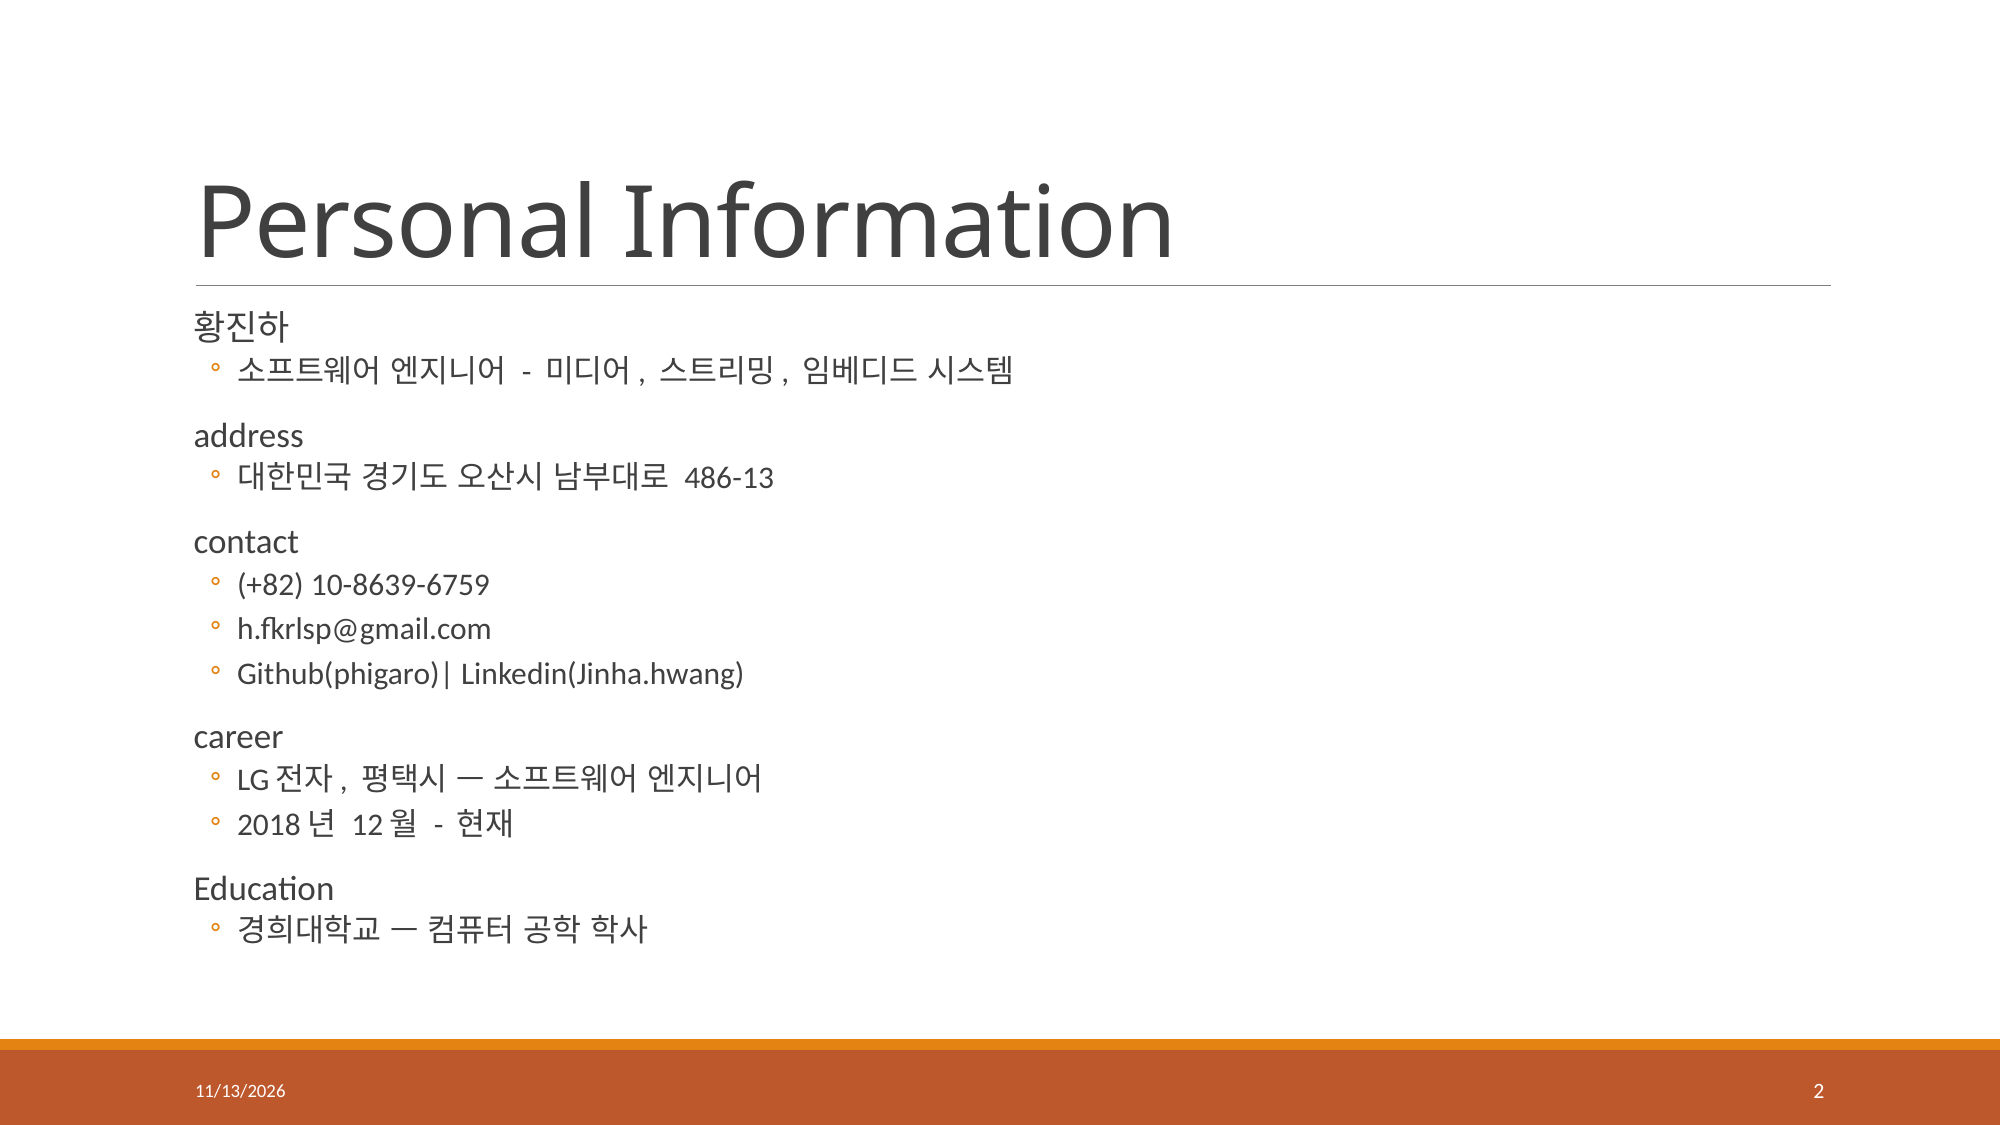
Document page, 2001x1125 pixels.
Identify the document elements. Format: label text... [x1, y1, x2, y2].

list 황진하 소프트웨어 엔지니어 - 미디어, 스트리밍, 임베디드 시스템 address 대한민국 경기도 오산시 남부대로 486-13 contact (+82) 10-8639-6759 h.fkrlsp@gmail.com Github(phigaro)| Linkedin(Jinha.hwang) career LG전자, 평택시 — 소프트웨어 엔지니어 2018년 12월 - 현재 Education 경희대학교 — 컴퓨터 공학 학사 [180, 302, 1830, 963]
title Personal Information [180, 47, 1830, 285]
slide_number 2 [1624, 1059, 1840, 1120]
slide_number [180, 1059, 586, 1120]
